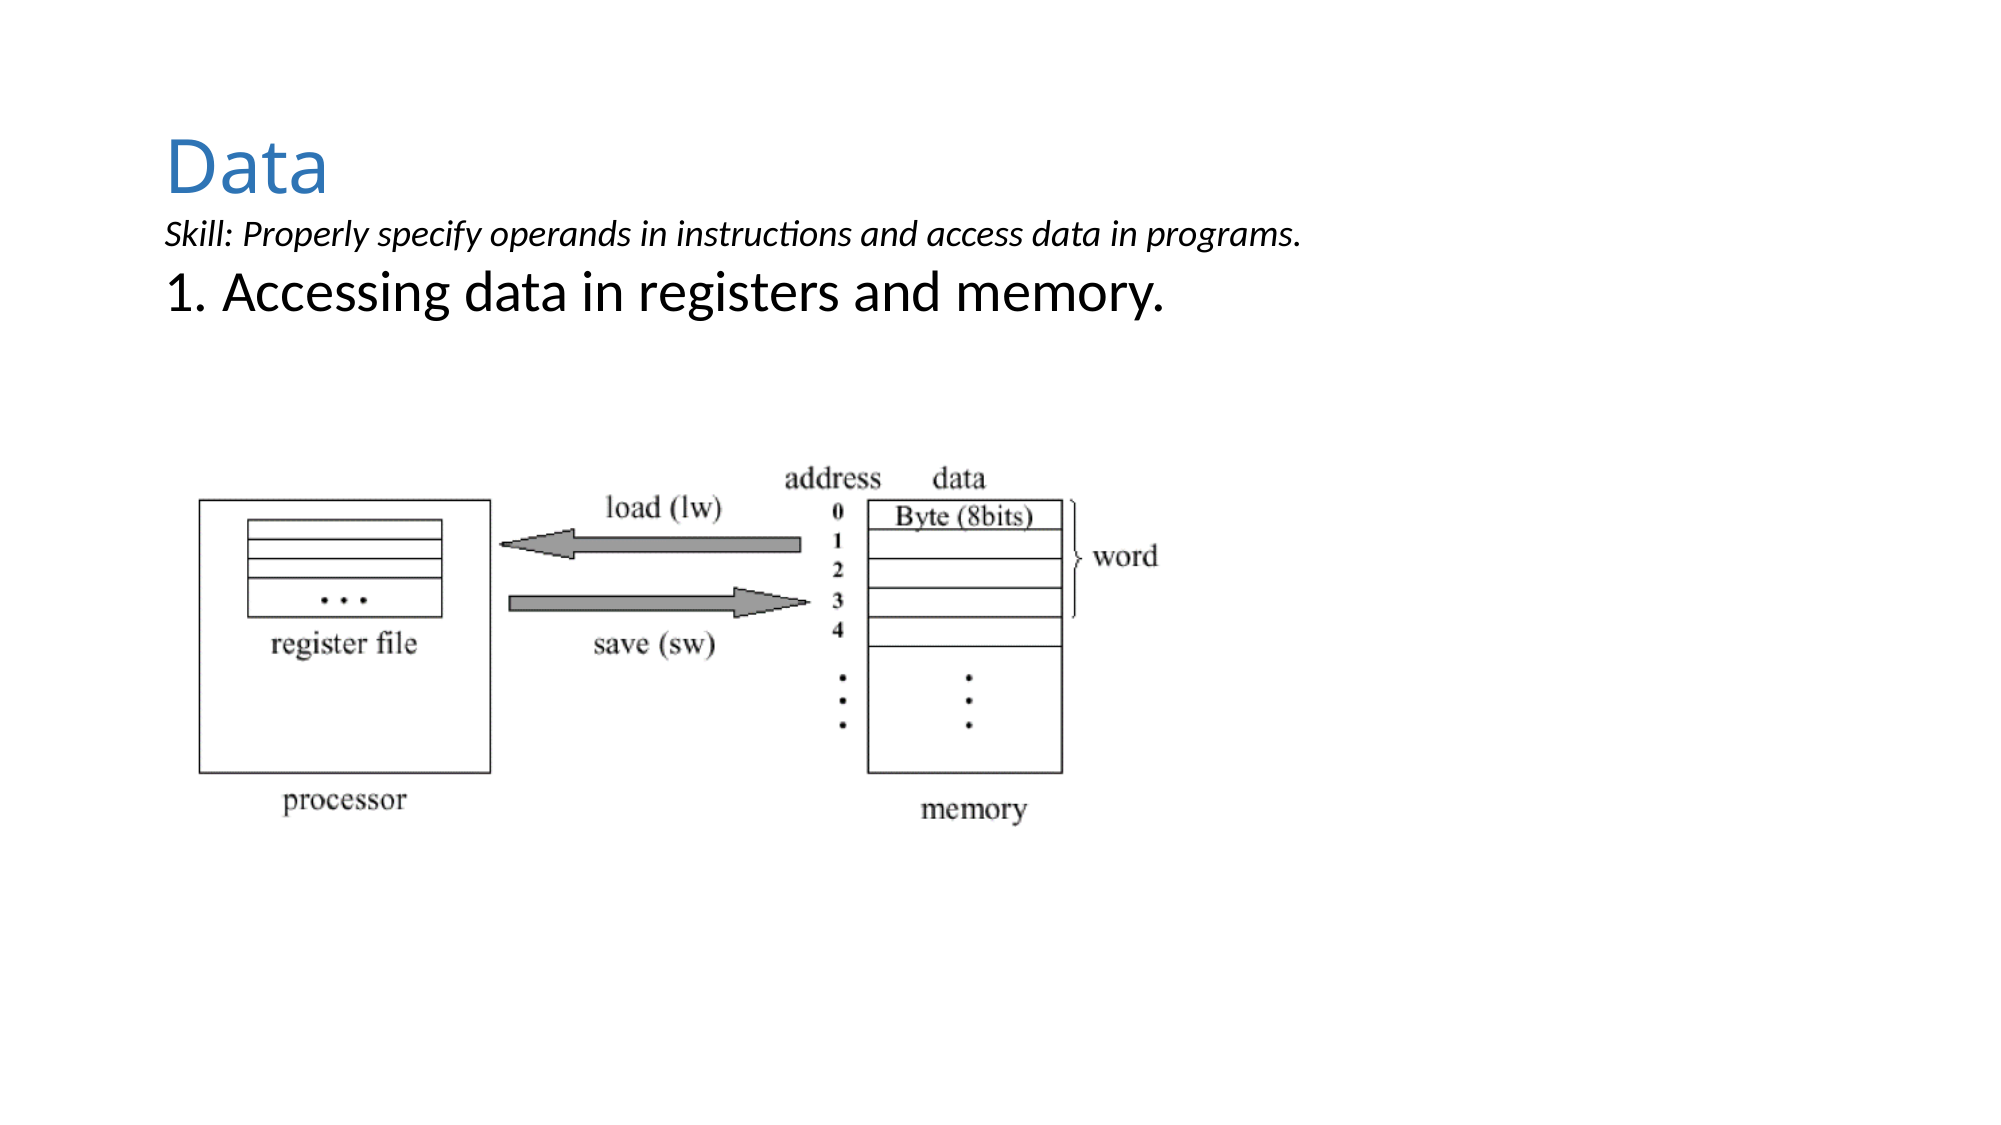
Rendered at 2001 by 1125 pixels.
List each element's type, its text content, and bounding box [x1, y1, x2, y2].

picture [172, 454, 1163, 827]
text_box [1146, 224, 1183, 403]
text_box Data Skill: Properly specify operands in instructions and access data in programs. 1. Accessing data in registers and memory. [164, 106, 1348, 446]
